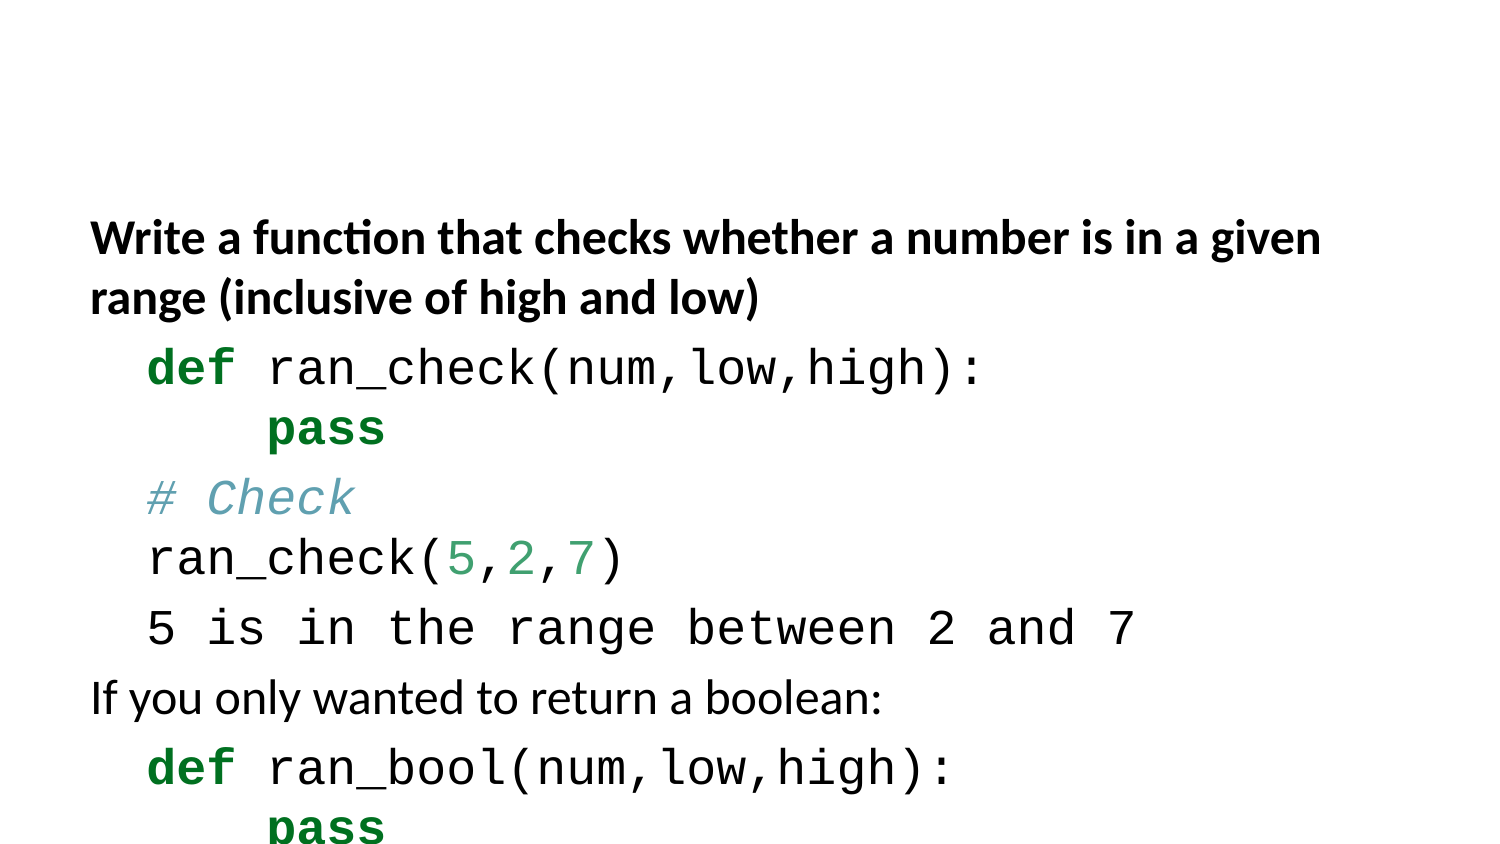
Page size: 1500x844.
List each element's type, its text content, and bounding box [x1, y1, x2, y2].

list Write a function that checks whether a number is in a given range (inclusive of high and low) def ran_check(num,low,high): pass # Check ran_check(5,2,7) 5 is in the range between 2 and 7 If you only wanted to return a boolean: def ran_bool(num,low,high): pass ran_bool(3,1,10) True [75, 196, 1425, 754]
